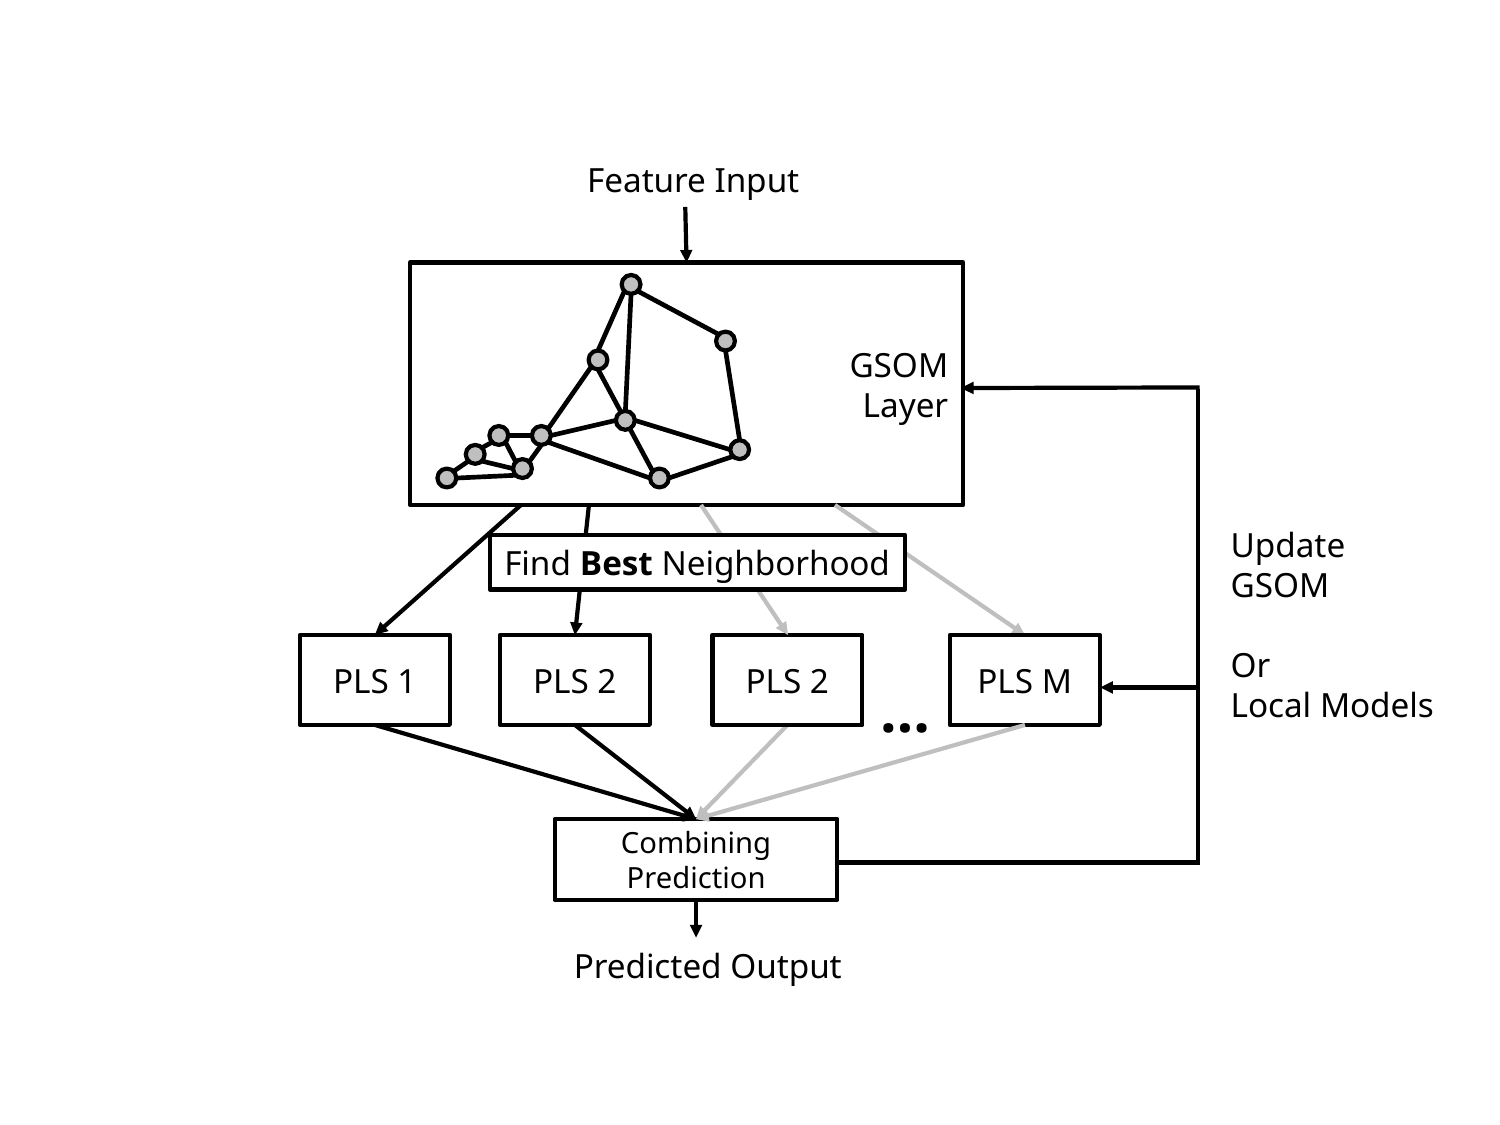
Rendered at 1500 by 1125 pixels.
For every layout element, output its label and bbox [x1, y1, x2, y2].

text_box [299, 151, 1446, 994]
